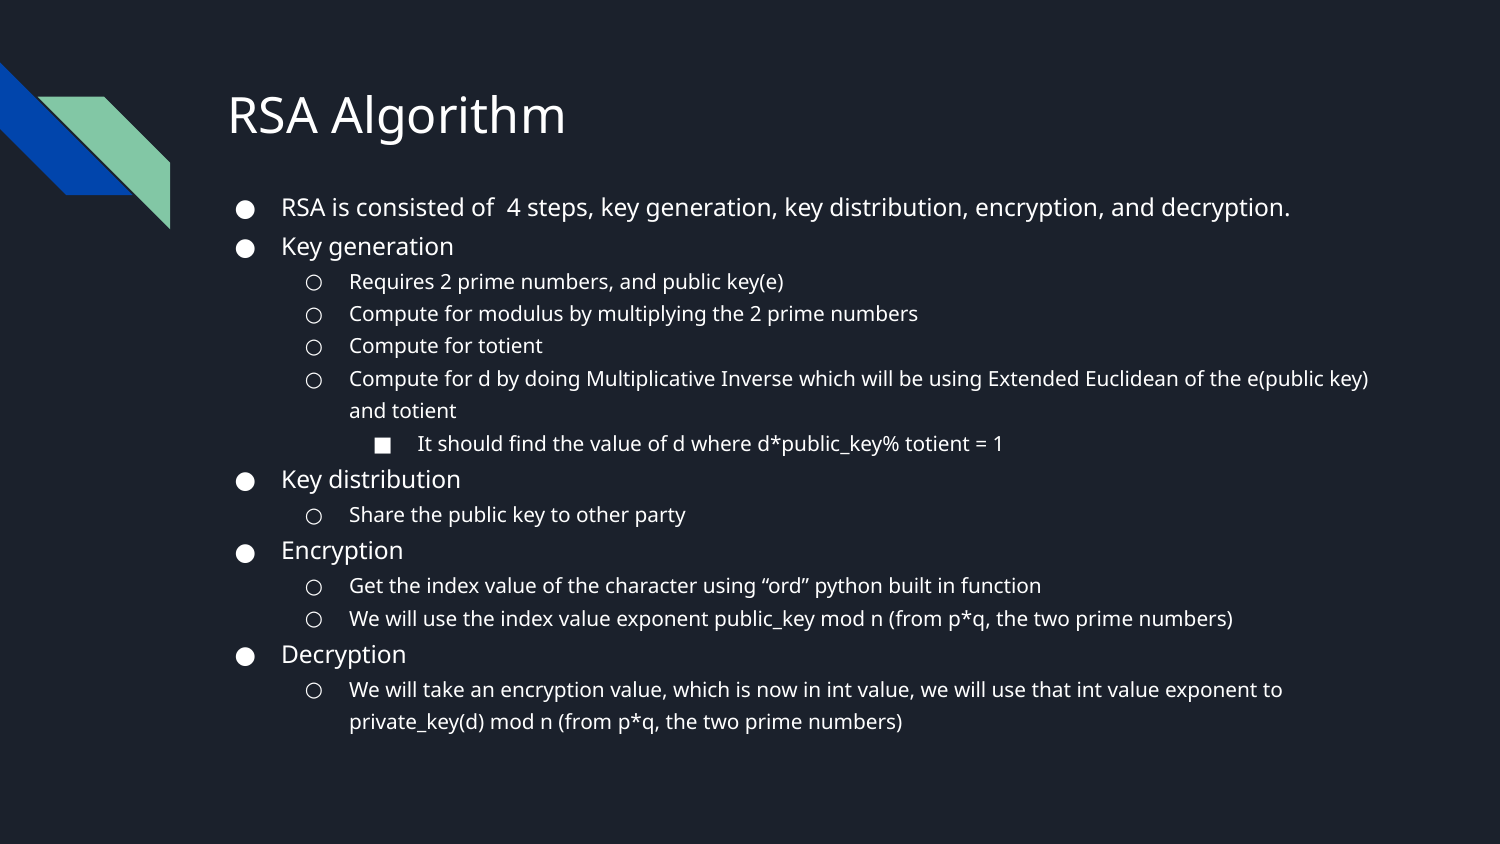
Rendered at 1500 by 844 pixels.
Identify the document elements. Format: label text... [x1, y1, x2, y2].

list RSA is consisted of 4 steps, key generation, key distribution, encryption, and decryption. Key generation Requires 2 prime numbers, and public key(e) Compute for modulus by multiplying the 2 prime numbers Compute for totient Compute for d by doing Multiplicative Inverse which will be using Extended Euclidean of the e(public key) and totient It should find the value of d where d*public_key% totient = 1 Key distribution Share the public key to other party Encryption Get the index value of the character using “ord” python built in function We will use the index value exponent public_key mod n (from p*q, the two prime numbers) Decryption We will take an encryption value, which is now in int value, we will use that int value exponent to private_key(d) mod n (from p*q, the two prime numbers) [197, 170, 1419, 752]
title RSA Algorithm [212, 64, 1368, 170]
